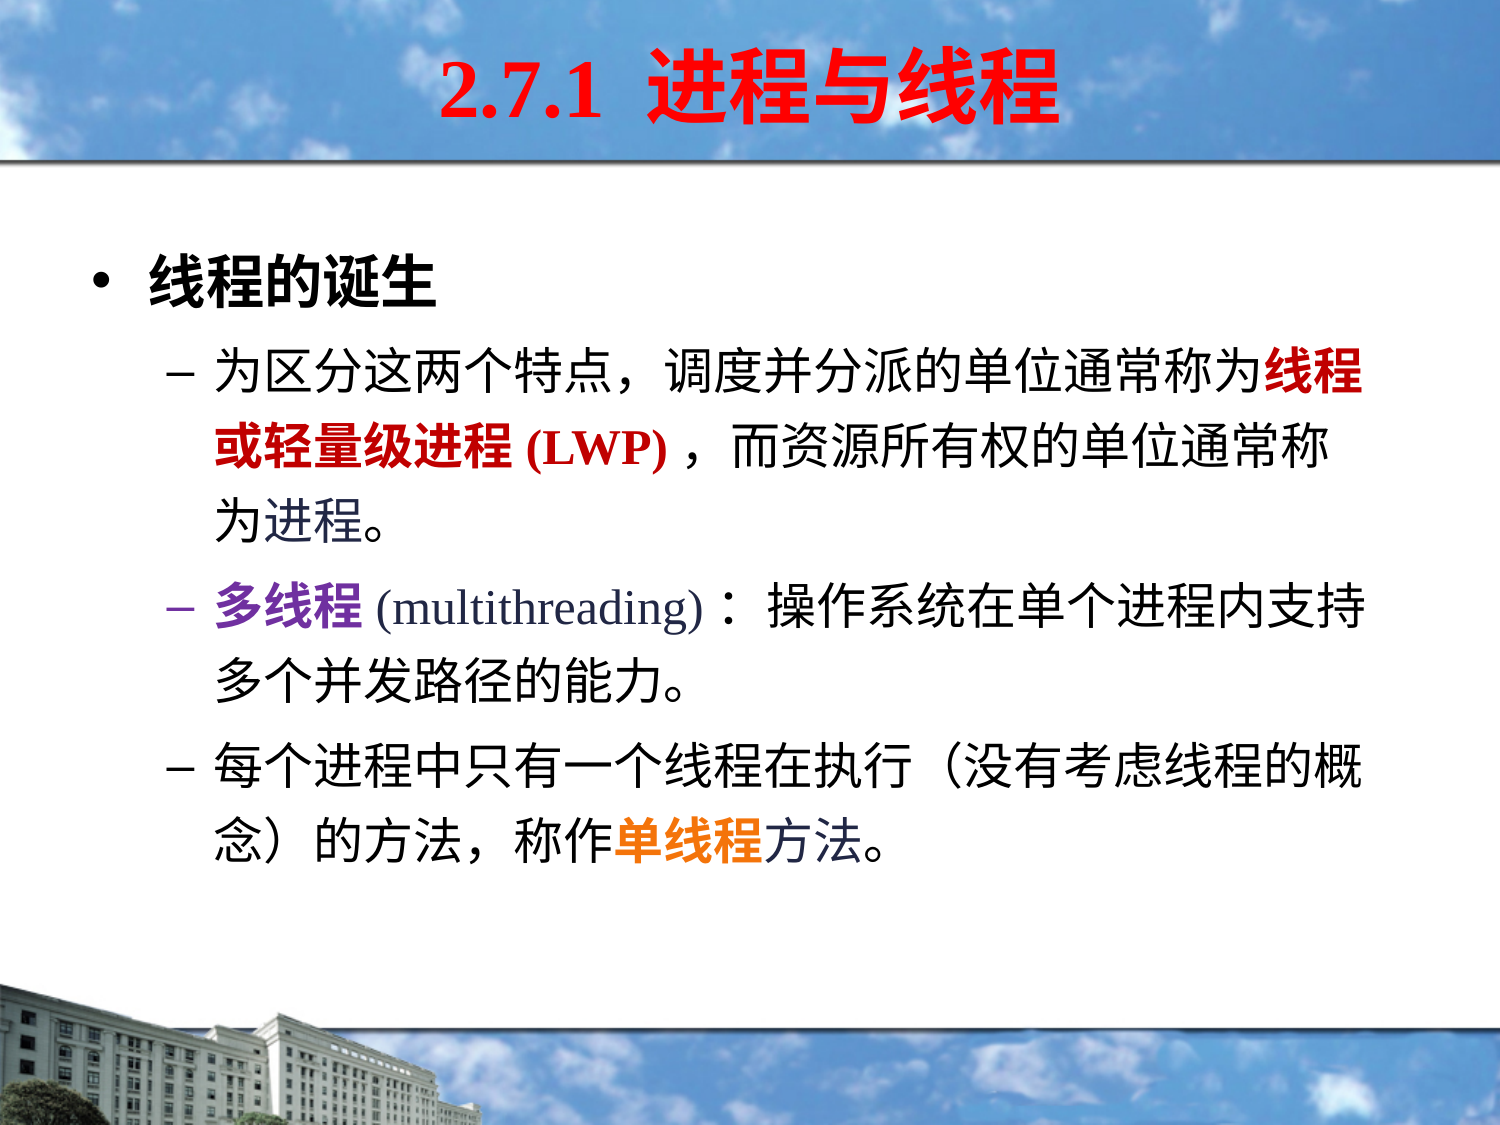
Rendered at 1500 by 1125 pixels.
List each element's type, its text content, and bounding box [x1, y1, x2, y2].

list 线程的诞生 为区分这两个特点，调度并分派的单位通常称为线程或轻量级进程(LWP)，而资源所有权的单位通常称为进程。 多线程(multithreading)：操作系统在单个进程内支持多个并发路径的能力。 每个进程中只有一个线程在执行（没有考虑线程的概念）的方法，称作单线程方法。 [76, 219, 1388, 963]
title 2.7.1 进程与线程 [75, 7, 1425, 161]
picture [0, 0, 1500, 1125]
